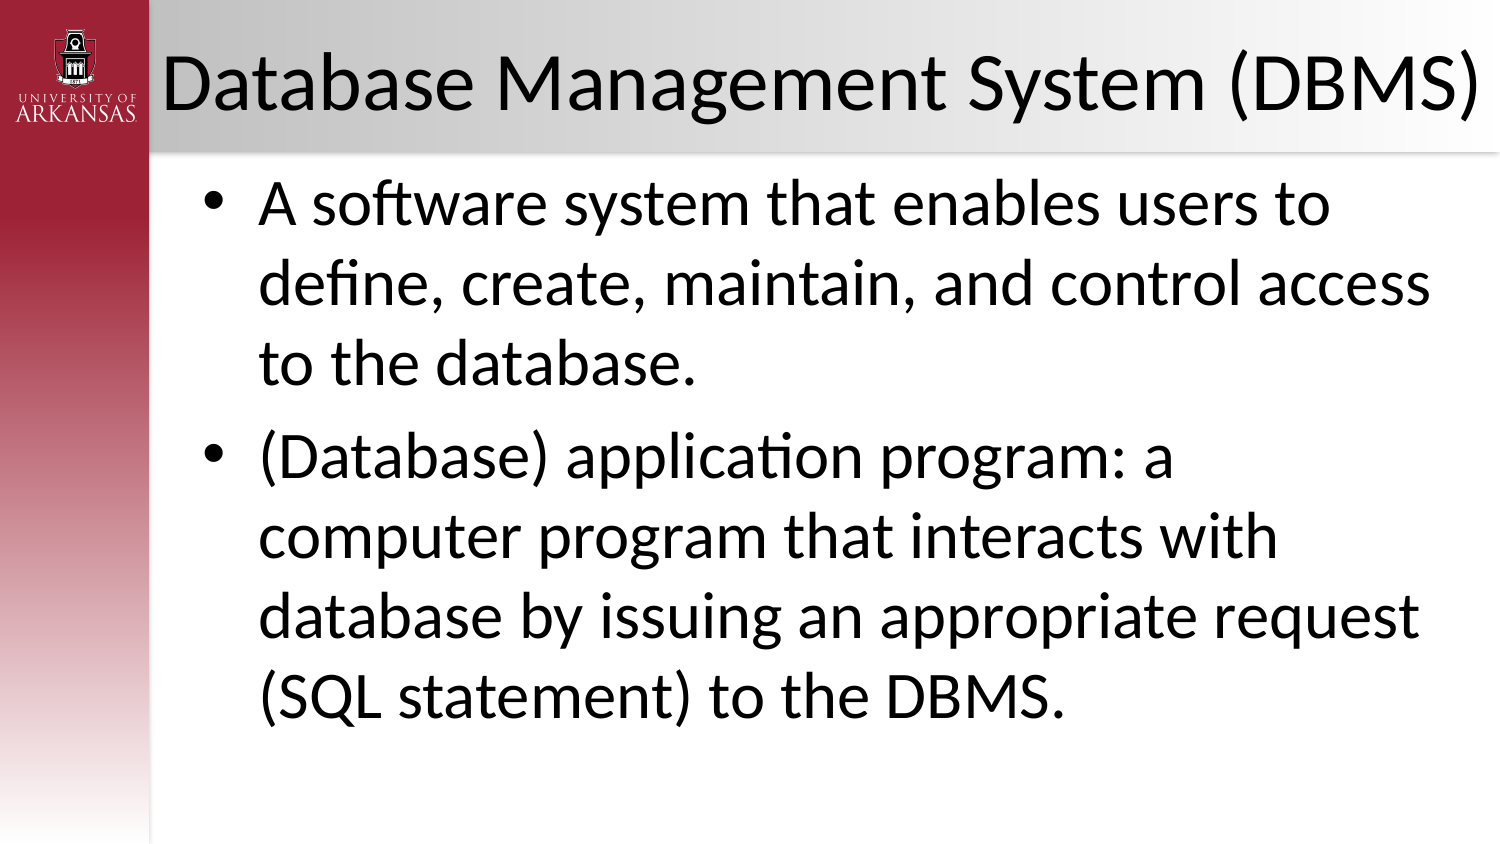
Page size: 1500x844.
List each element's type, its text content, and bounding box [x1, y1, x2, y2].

picture [15, 29, 137, 122]
list A software system that enables users to define, create, maintain, and control access to the database. (Database) application program: a computer program that interacts with database by issuing an appropriate request (SQL statement) to the DBMS. [187, 151, 1456, 754]
title Database Management System (DBMS) [145, 23, 1500, 132]
